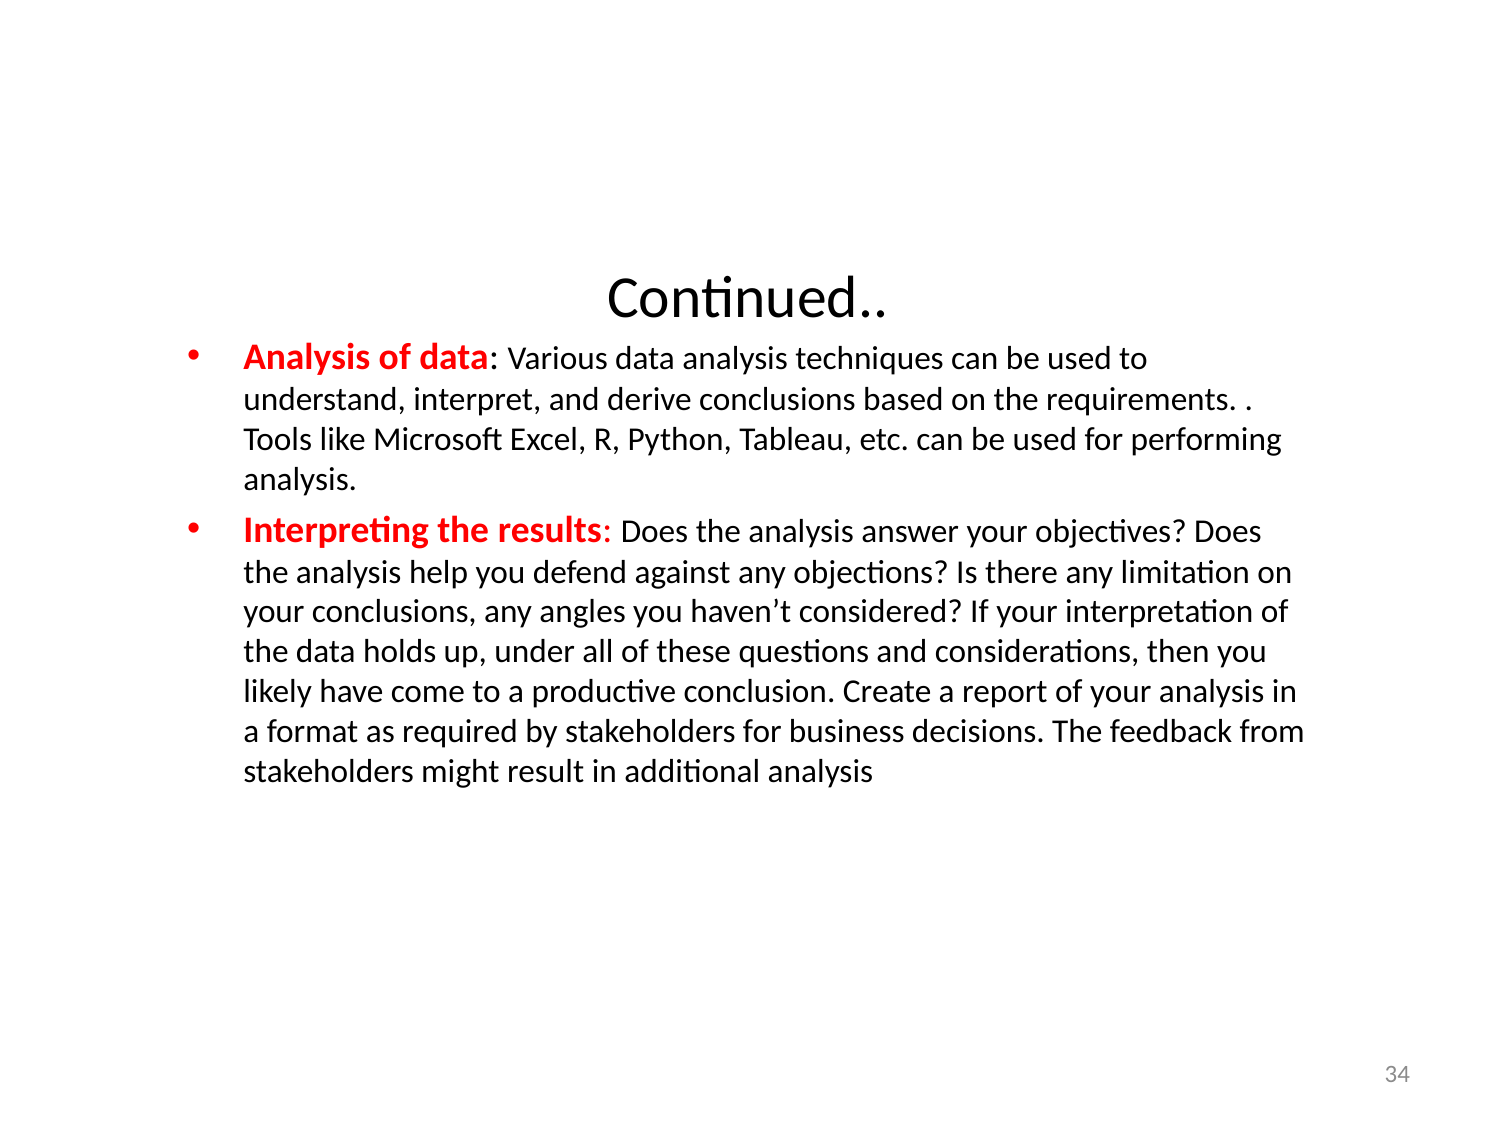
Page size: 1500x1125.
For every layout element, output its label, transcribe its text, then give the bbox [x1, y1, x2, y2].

slide_number 34 [1074, 1042, 1425, 1103]
list Analysis of data: Various data analysis techniques can be used to understand, interpret, and derive conclusions based on the requirements. . Tools like Microsoft Excel, R, Python, Tableau, etc. can be used for performing analysis. Interpreting the results: Does the analysis answer your objectives? Does the analysis help you defend against any objections? Is there any limitation on your conclusions, any angles you haven’t considered? If your interpretation of the data holds up, under all of these questions and considerations, then you likely have come to a productive conclusion. Create a report of your analysis in a format as required by stakeholders for business decisions. The feedback from stakeholders might result in additional analysis [172, 324, 1324, 854]
title Continued.. [172, 249, 1324, 324]
